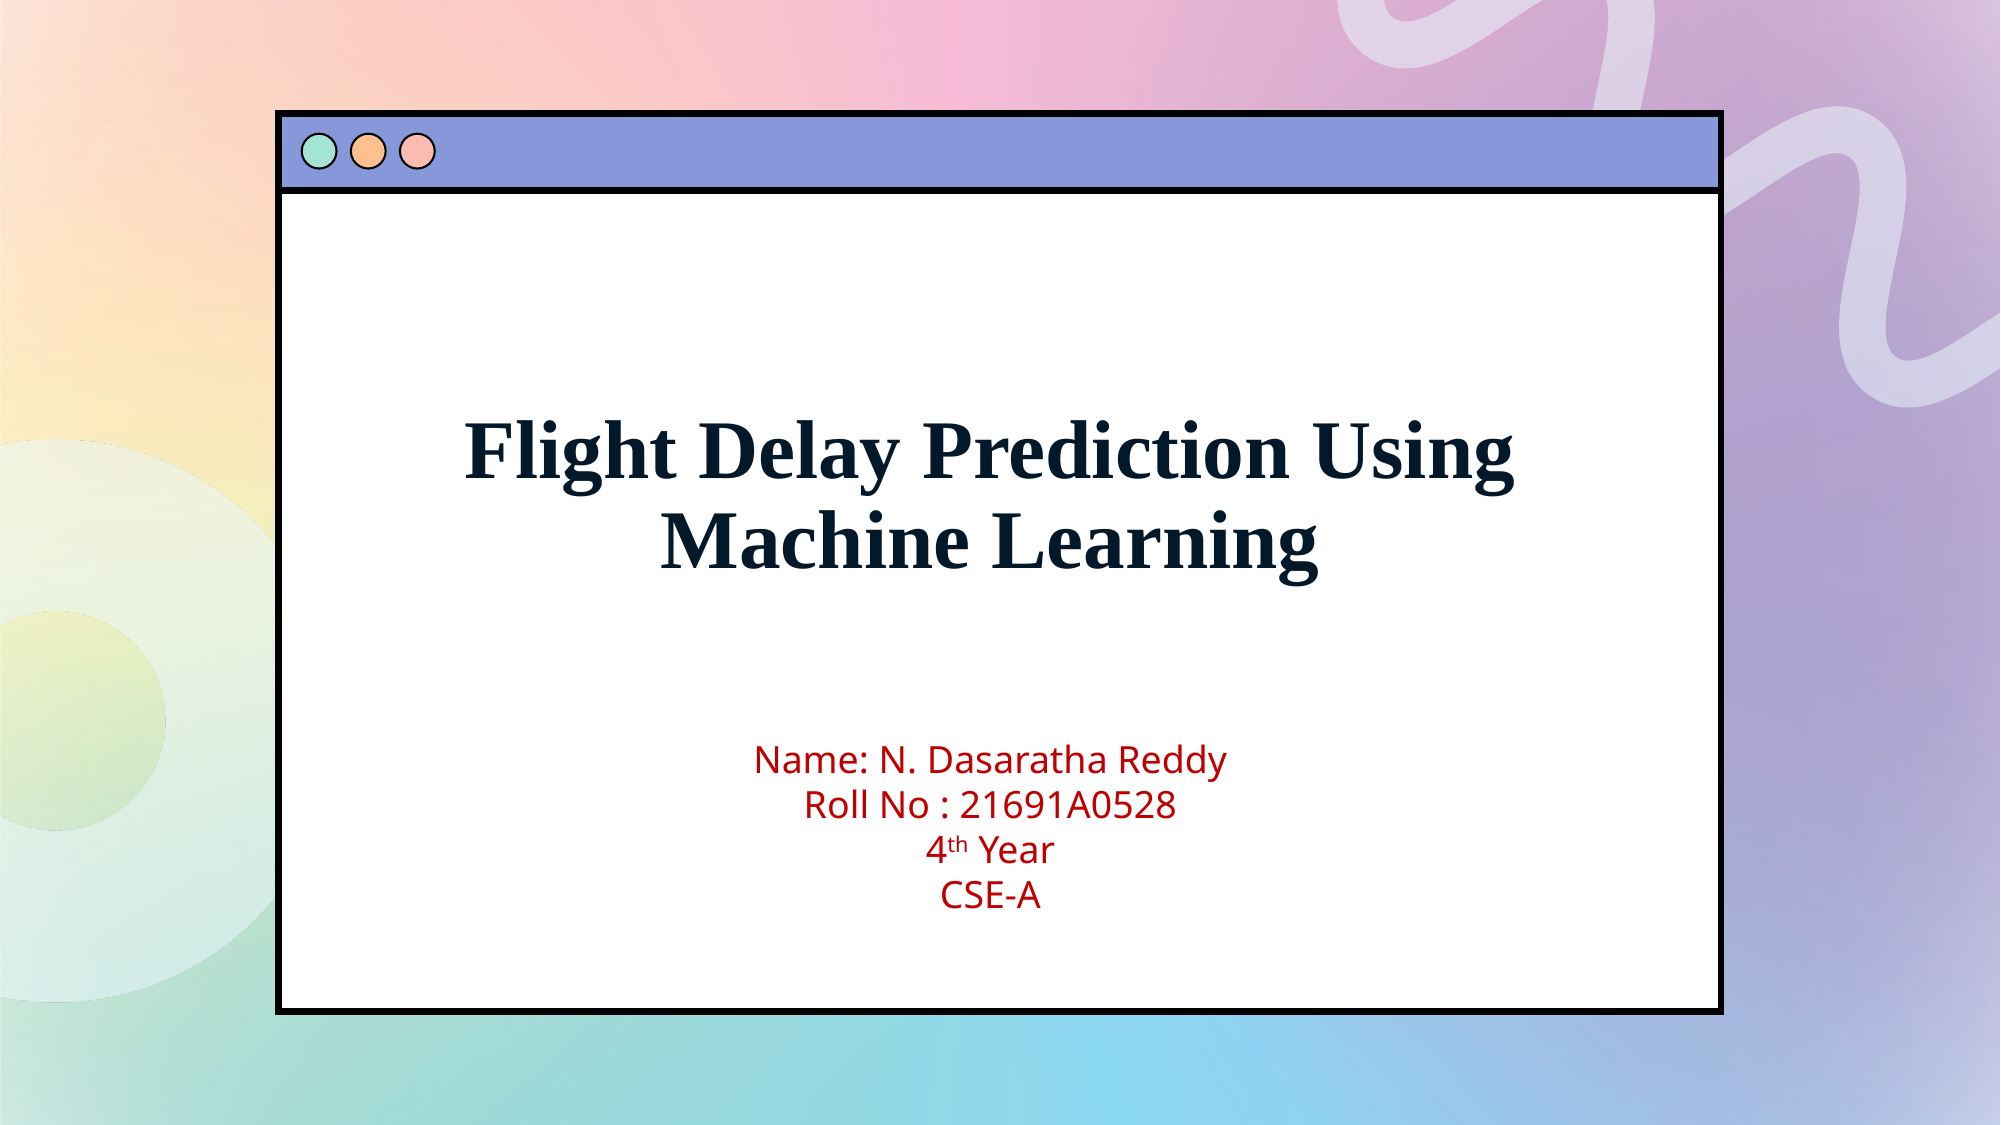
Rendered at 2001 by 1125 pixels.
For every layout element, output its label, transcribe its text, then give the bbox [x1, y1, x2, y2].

picture [0, 416, 361, 1026]
text_box Name: N. Dasaratha Reddy Roll No : 21691A0528 4th Year CSE-A [738, 728, 1243, 924]
title Flight Delay Prediction Using Machine Learning [292, 374, 1689, 620]
